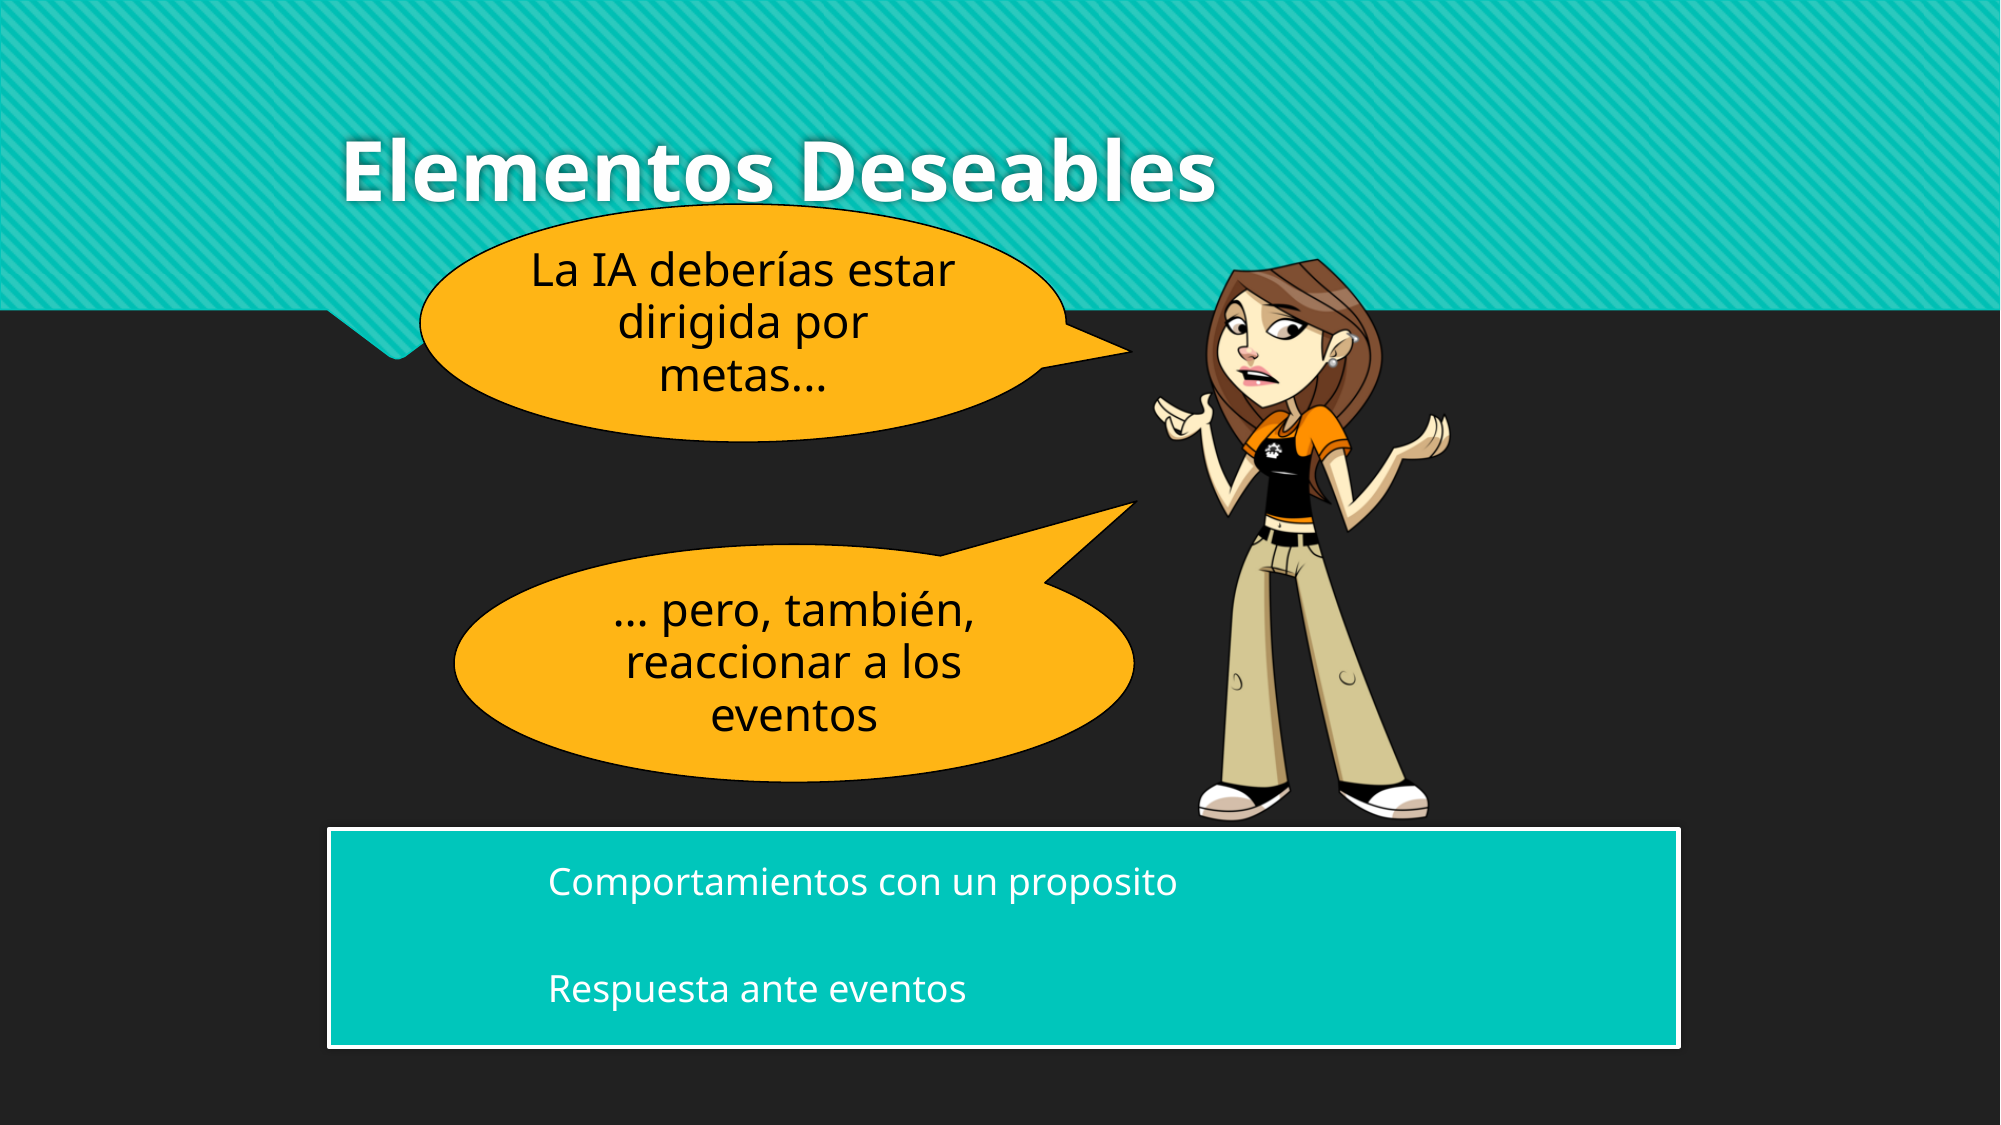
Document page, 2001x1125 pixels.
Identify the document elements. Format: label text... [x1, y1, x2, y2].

text_box … pero, también, reaccionar a los eventos [454, 528, 1039, 783]
picture [1039, 101, 1611, 910]
title Elementos Deseables [324, 51, 1675, 226]
text_box La IA deberías estar dirigida por metas... [420, 204, 1039, 443]
list Comportamientos con un proposito Respuesta ante eventos [327, 827, 1681, 1049]
